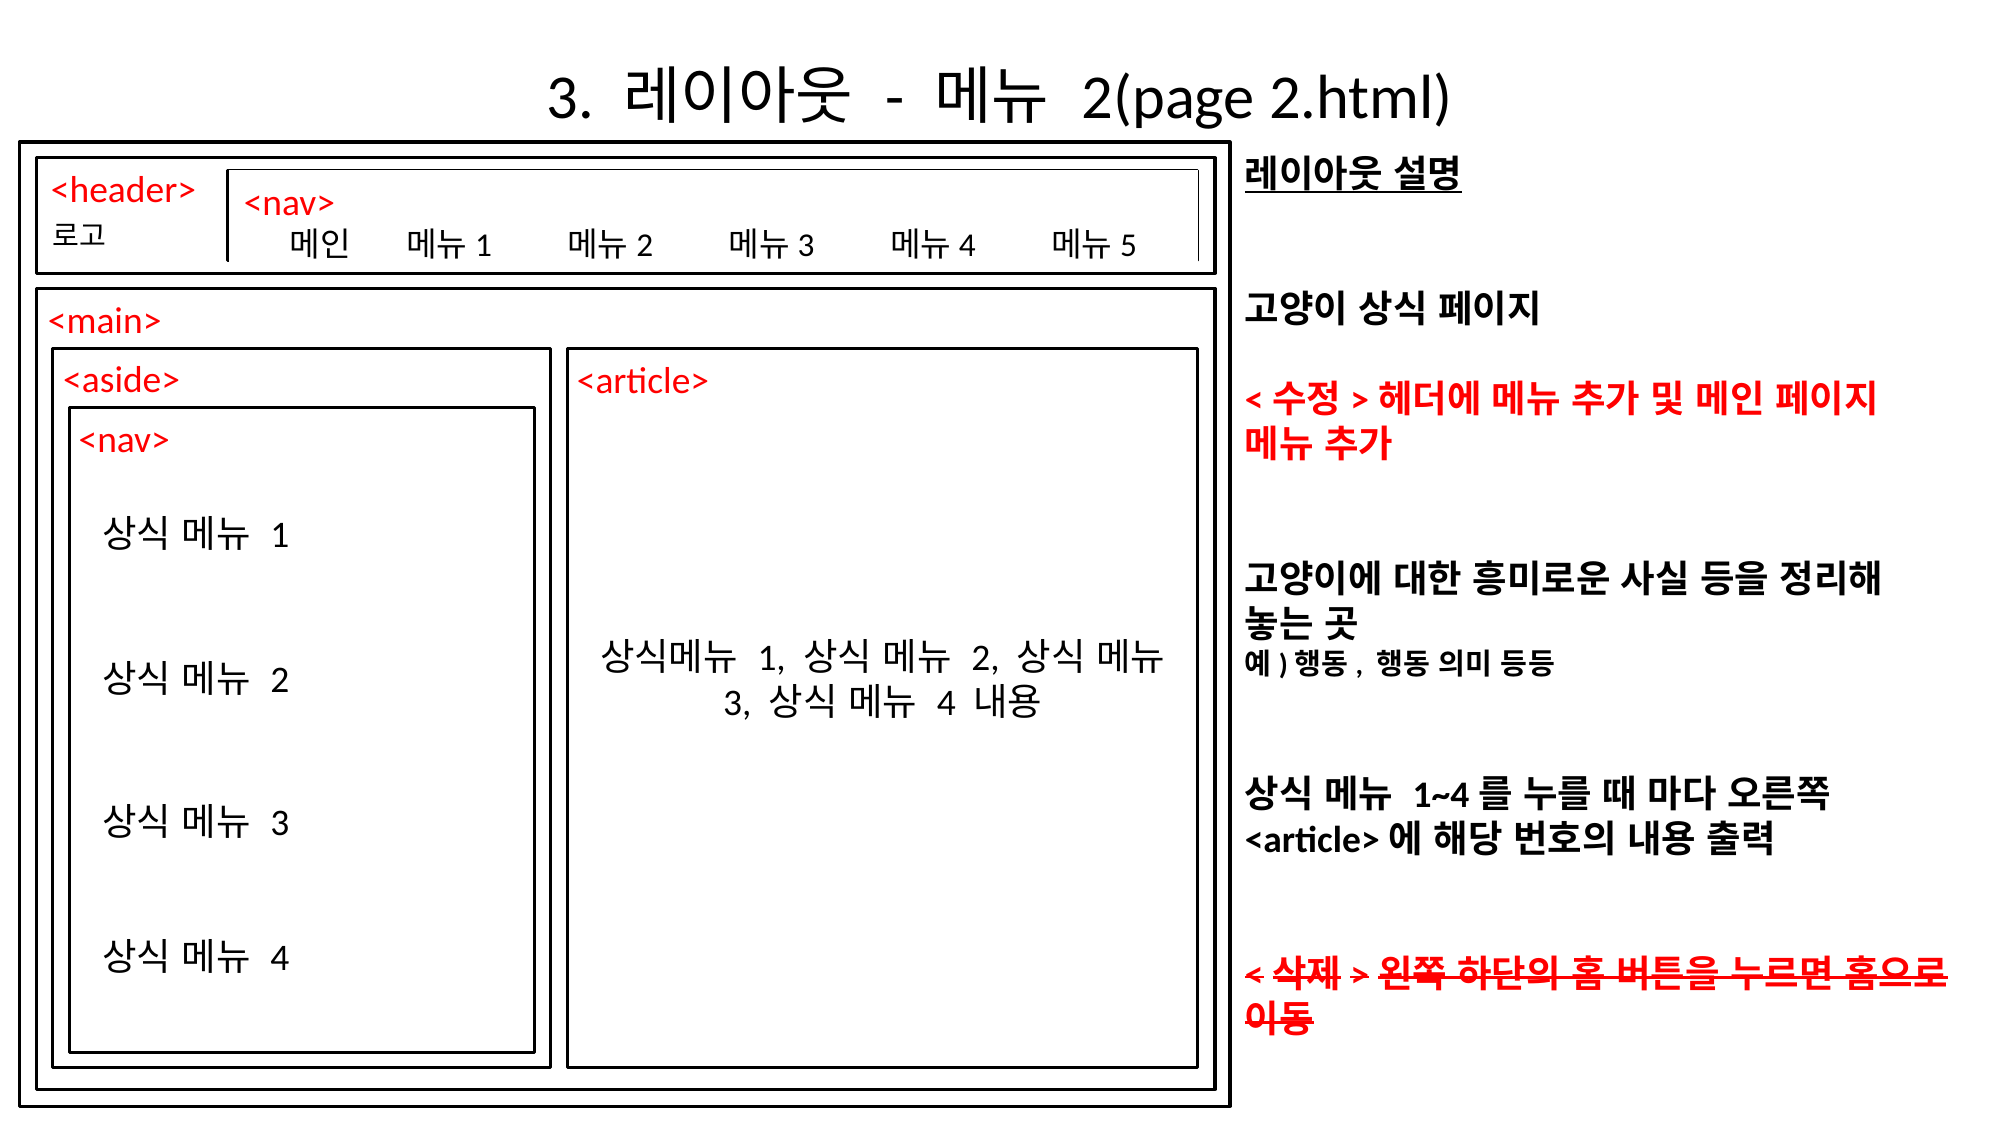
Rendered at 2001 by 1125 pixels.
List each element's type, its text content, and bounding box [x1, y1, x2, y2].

text_box [18, 140, 1232, 288]
text_box 상식메뉴 1, 상식 메뉴 2, 상식 메뉴 3, 상식 메뉴 4 내용 [567, 625, 1198, 821]
text_box [226, 169, 1199, 262]
text_box [51, 409, 552, 1069]
text_box 레이아웃 설명 고양이 상식 페이지 <수정>헤더에 메뉴 추가 및 메인 페이지 메뉴 추가 고양이에 대한 흥미로운 사실 등을 정리해 놓는 곳 예)행동, 행동 의미 등등 상식 메뉴 1~4를 누를 때 마다 오른쪽 <article>에 해당 번호의 내용 출력 <삭제>왼쪽 하단의 홈 버튼을 누르면 홈으로 이동 [1230, 142, 1966, 1125]
text_box [18, 307, 1230, 1108]
title 3. 레이아웃 - 메뉴 2(page 2.html) [99, 0, 1900, 142]
text_box 상식 메뉴 1 [87, 502, 516, 563]
text_box 로고 [37, 201, 1230, 307]
text_box <header> [19, 157, 228, 218]
text_box [35, 156, 1217, 201]
text_box <nav> [19, 407, 230, 468]
text_box [51, 347, 552, 406]
text_box <main> [0, 288, 210, 348]
text_box [566, 347, 1199, 1069]
text_box 상식 메뉴 3 [87, 790, 516, 851]
text_box <article> [534, 348, 744, 409]
text_box <aside> [0, 348, 210, 408]
text_box <nav> 메인 메뉴1 메뉴2 메뉴3 메뉴4 메뉴5 [229, 170, 1198, 271]
text_box 상식 메뉴 2 [87, 648, 516, 708]
text_box [68, 406, 536, 1054]
text_box 상식 메뉴 4 [87, 925, 516, 986]
text_box [35, 287, 1217, 1091]
